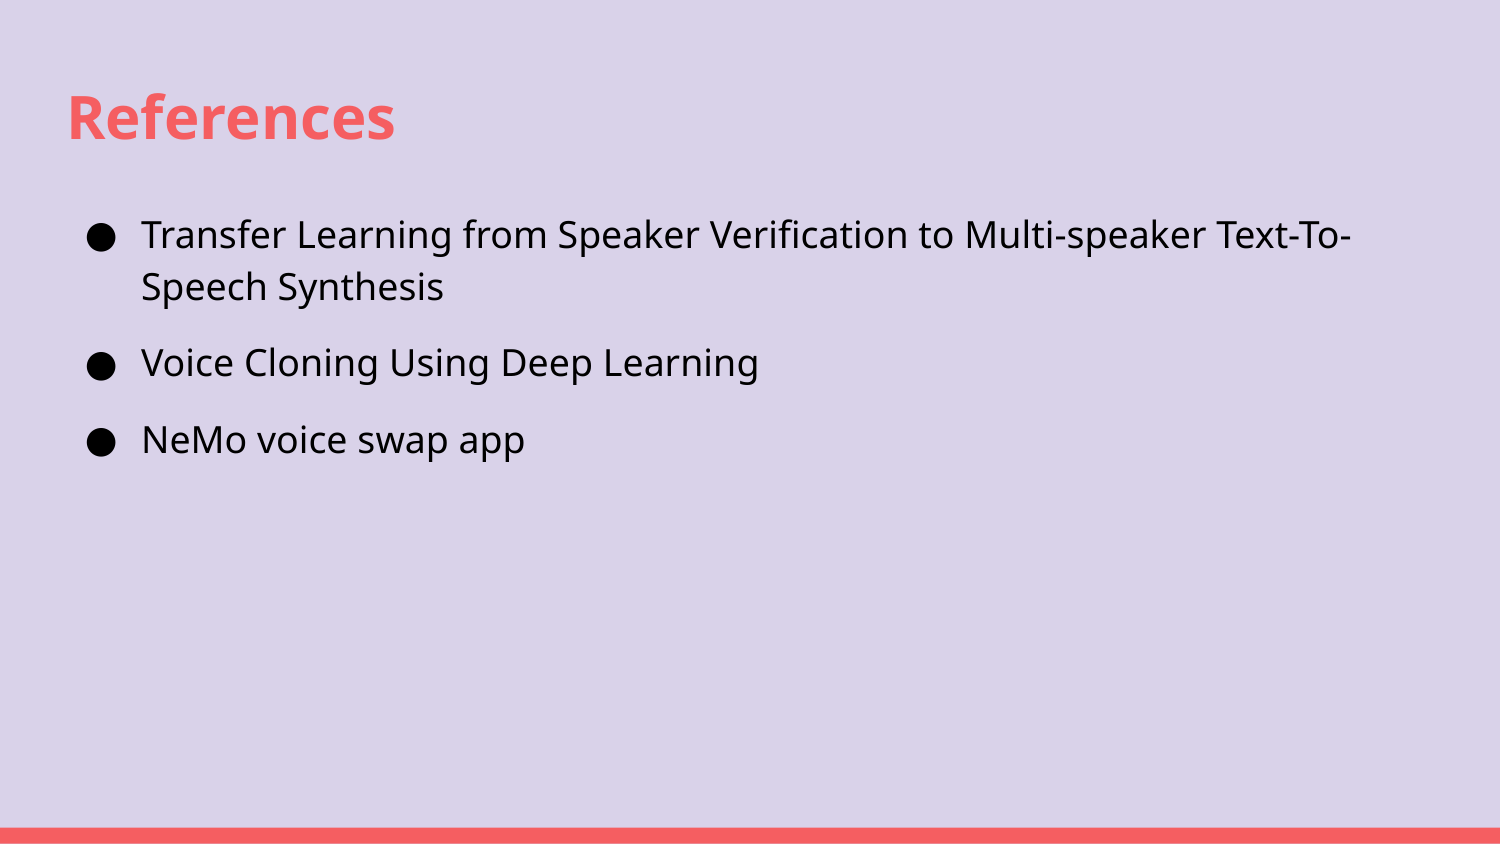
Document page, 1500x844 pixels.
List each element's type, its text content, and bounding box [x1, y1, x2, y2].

list Transfer Learning from Speaker Verification to Multi-speaker Text-To-Speech Synthesis Voice Cloning Using Deep Learning NeMo voice swap app [51, 189, 1449, 750]
title References [51, 64, 1449, 167]
